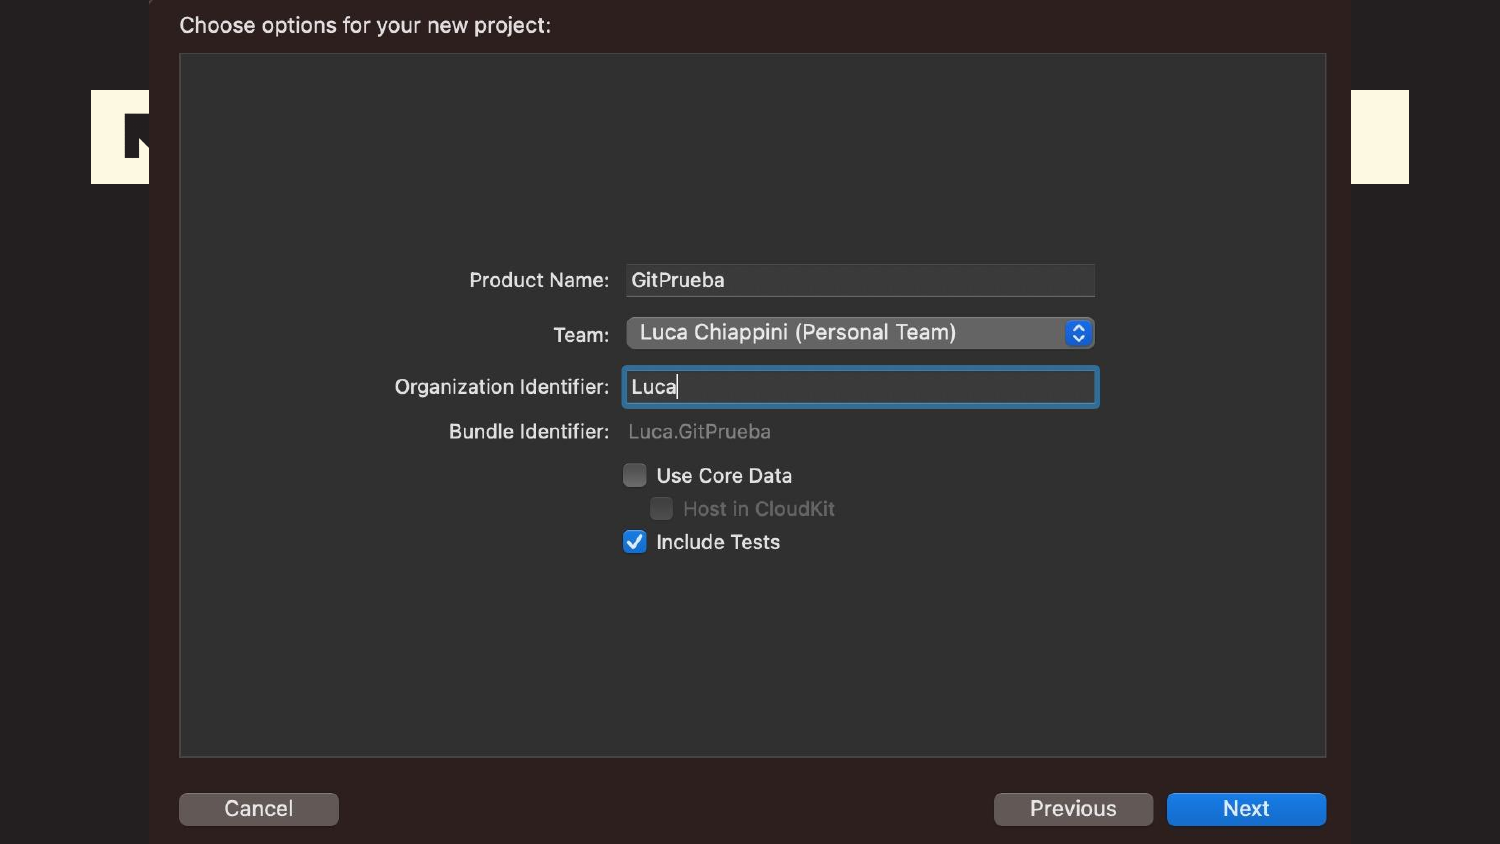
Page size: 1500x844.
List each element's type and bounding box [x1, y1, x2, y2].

picture [90, 0, 1351, 844]
